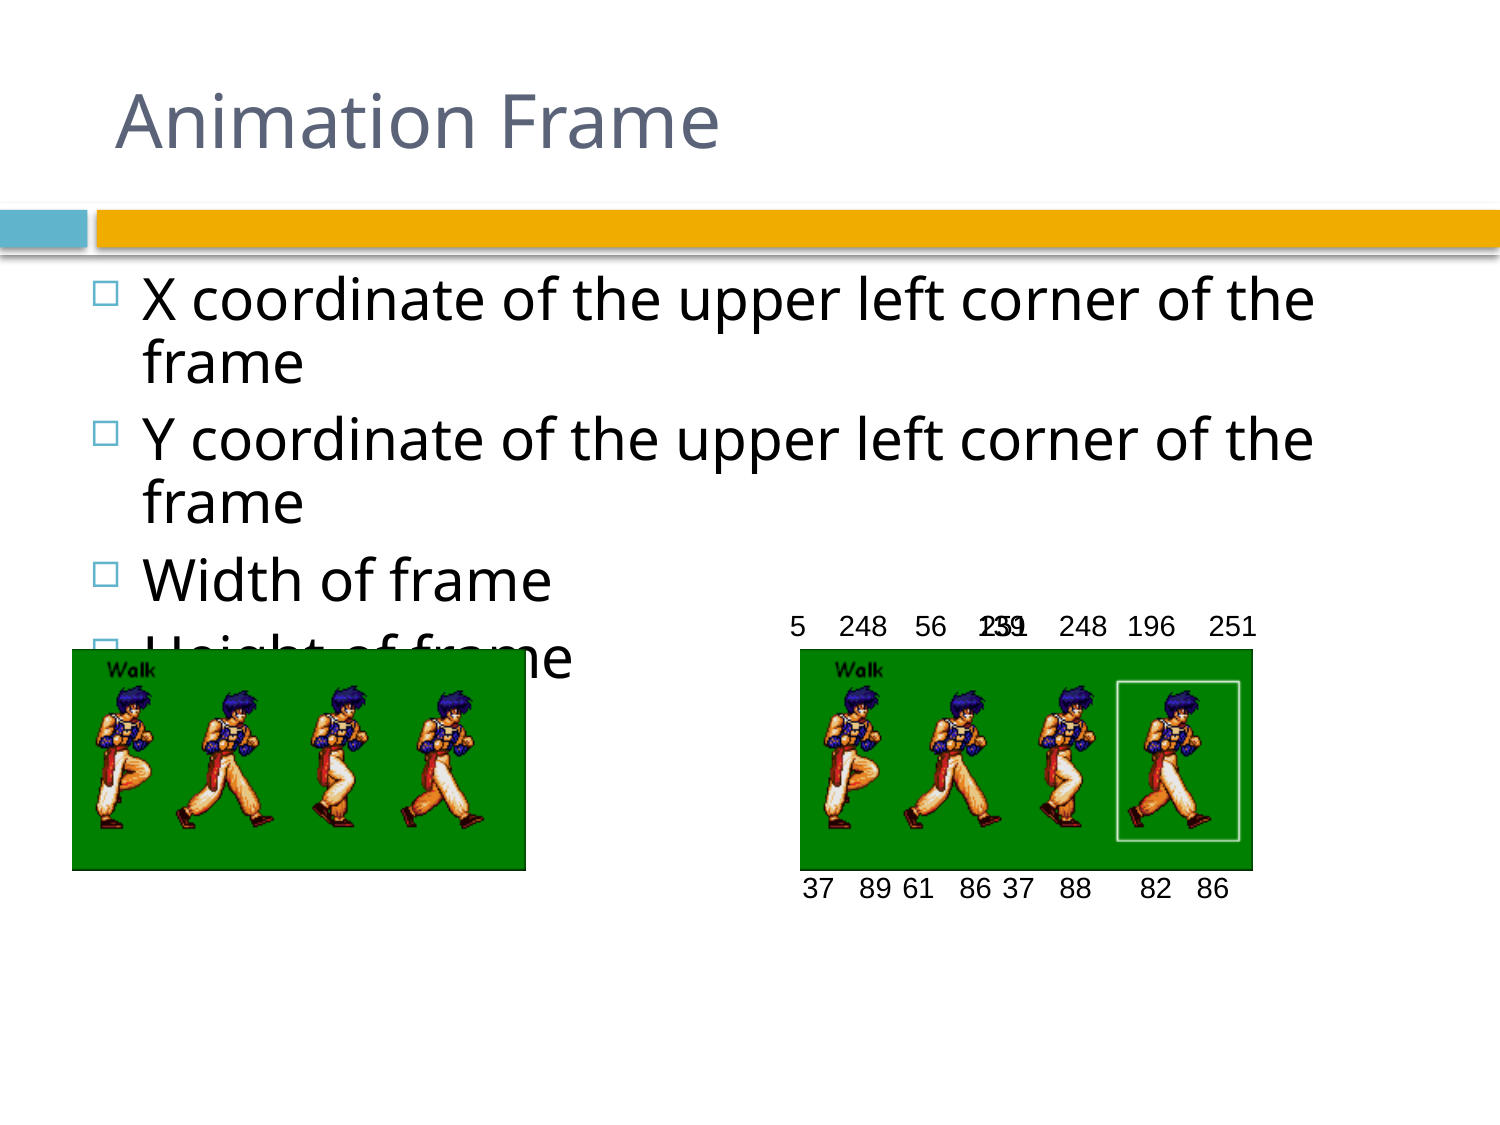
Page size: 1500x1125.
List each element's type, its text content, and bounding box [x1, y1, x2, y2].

picture [799, 649, 1254, 872]
text_box 5 248 [774, 599, 900, 650]
text_box 139 248 [962, 599, 1112, 647]
text_box 61 86 [887, 883, 987, 913]
title Animation Frame [100, 37, 1438, 200]
text_box 196 251 [1112, 599, 1350, 650]
picture [72, 649, 526, 872]
list X coordinate of the upper left corner of the frame Y coordinate of the upper left corner of the frame Width of frame Height of frame [75, 262, 1425, 588]
text_box 56 251 [900, 599, 962, 647]
text_box 82 86 [1125, 862, 1300, 913]
text_box 37 88 [987, 883, 1125, 913]
text_box 37 89 [787, 862, 887, 913]
